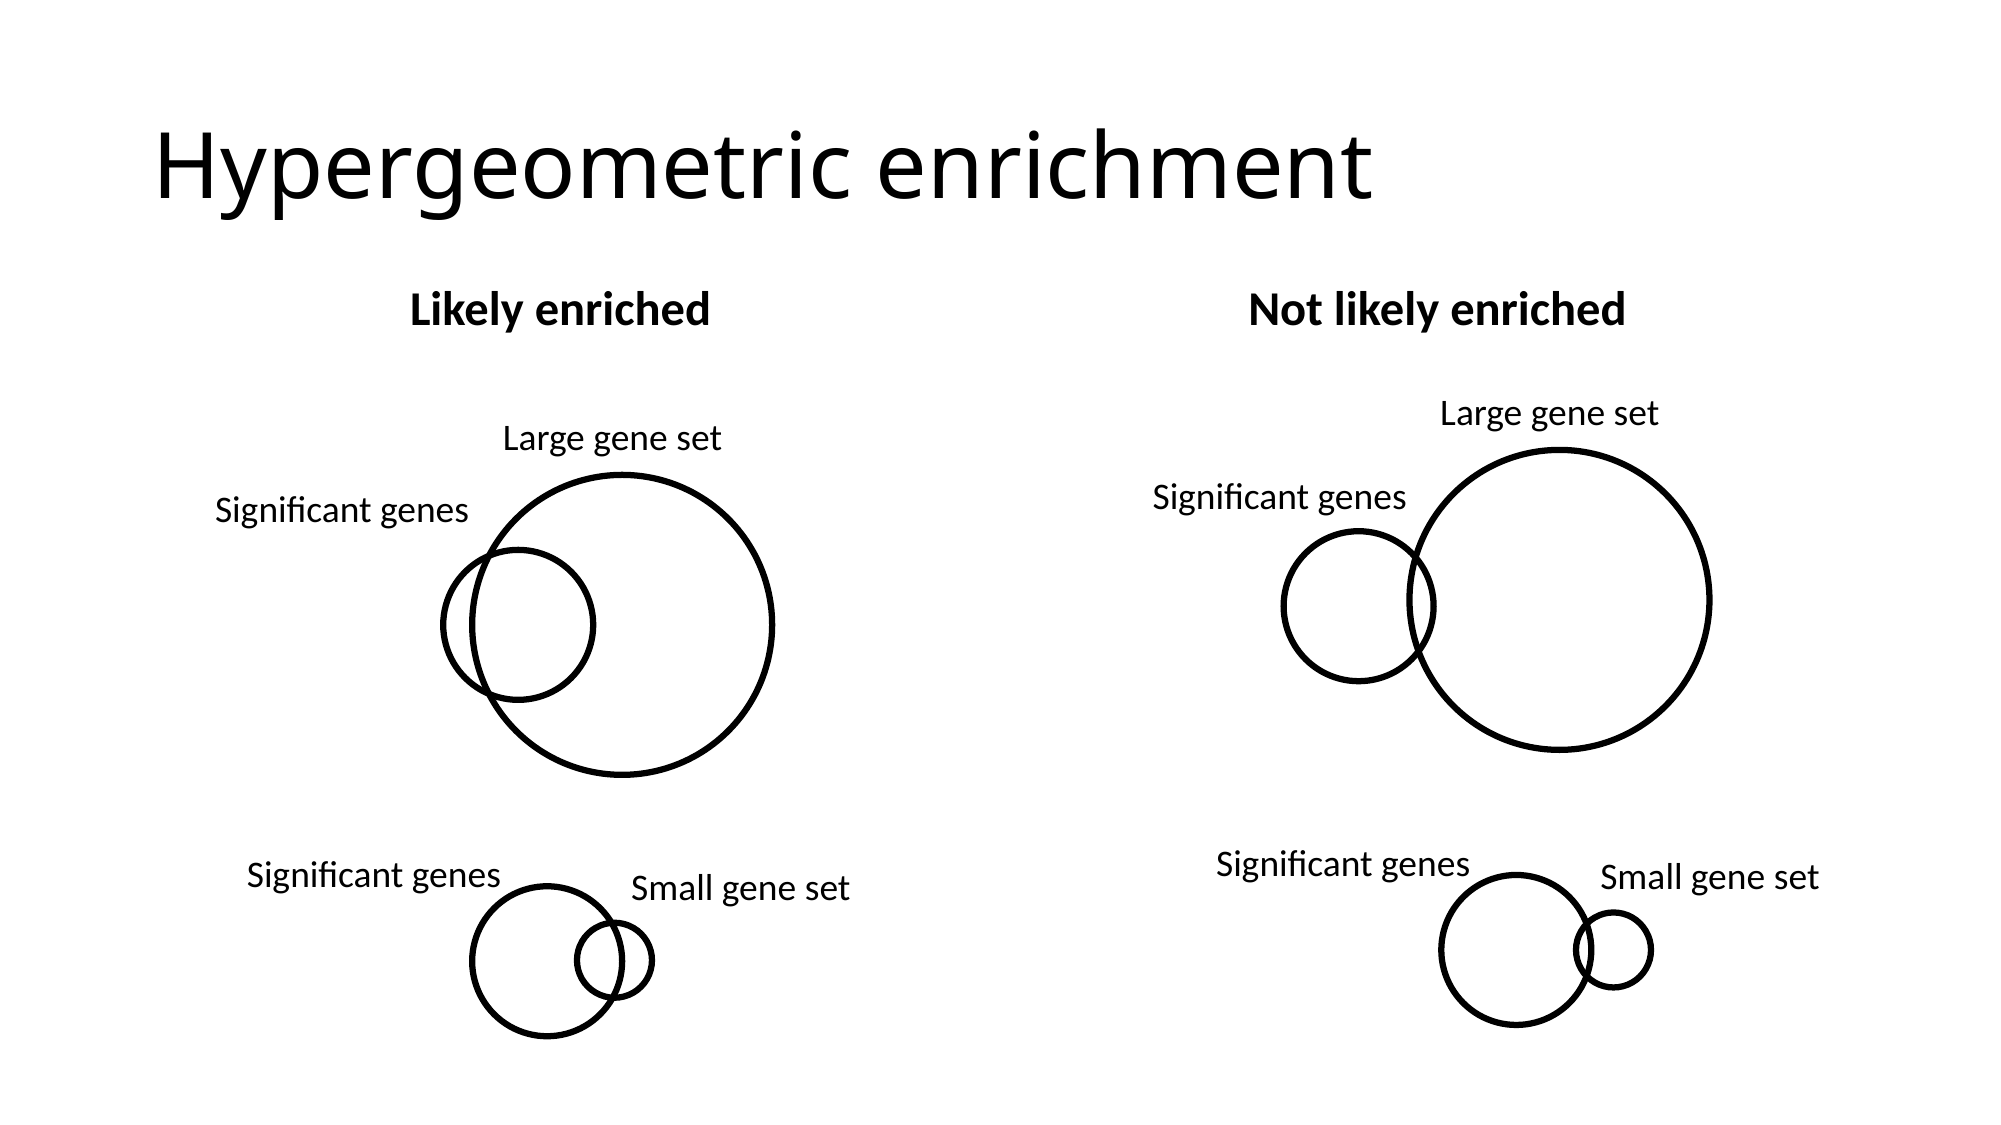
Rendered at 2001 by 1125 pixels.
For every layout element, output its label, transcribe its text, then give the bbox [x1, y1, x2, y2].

text_box [1440, 873, 1593, 1026]
text_box Significant genes [1201, 831, 1486, 891]
text_box Large gene set [1425, 380, 1675, 441]
list Not likely enriched [1012, 275, 1863, 344]
text_box Significant genes [232, 842, 517, 903]
text_box Small gene set [1585, 844, 1835, 905]
text_box [613, 921, 654, 999]
text_box Significant genes [200, 477, 485, 538]
text_box [488, 473, 774, 776]
text_box [1587, 911, 1653, 989]
text_box Significant genes [1137, 464, 1422, 525]
text_box [471, 885, 624, 1038]
text_box [1282, 530, 1435, 683]
title Hypergeometric enrichment [137, 59, 1863, 278]
text_box [442, 548, 595, 701]
text_box Large gene set [488, 405, 738, 466]
list Likely enriched [137, 275, 984, 344]
text_box [1415, 448, 1711, 751]
text_box Small gene set [616, 855, 866, 916]
